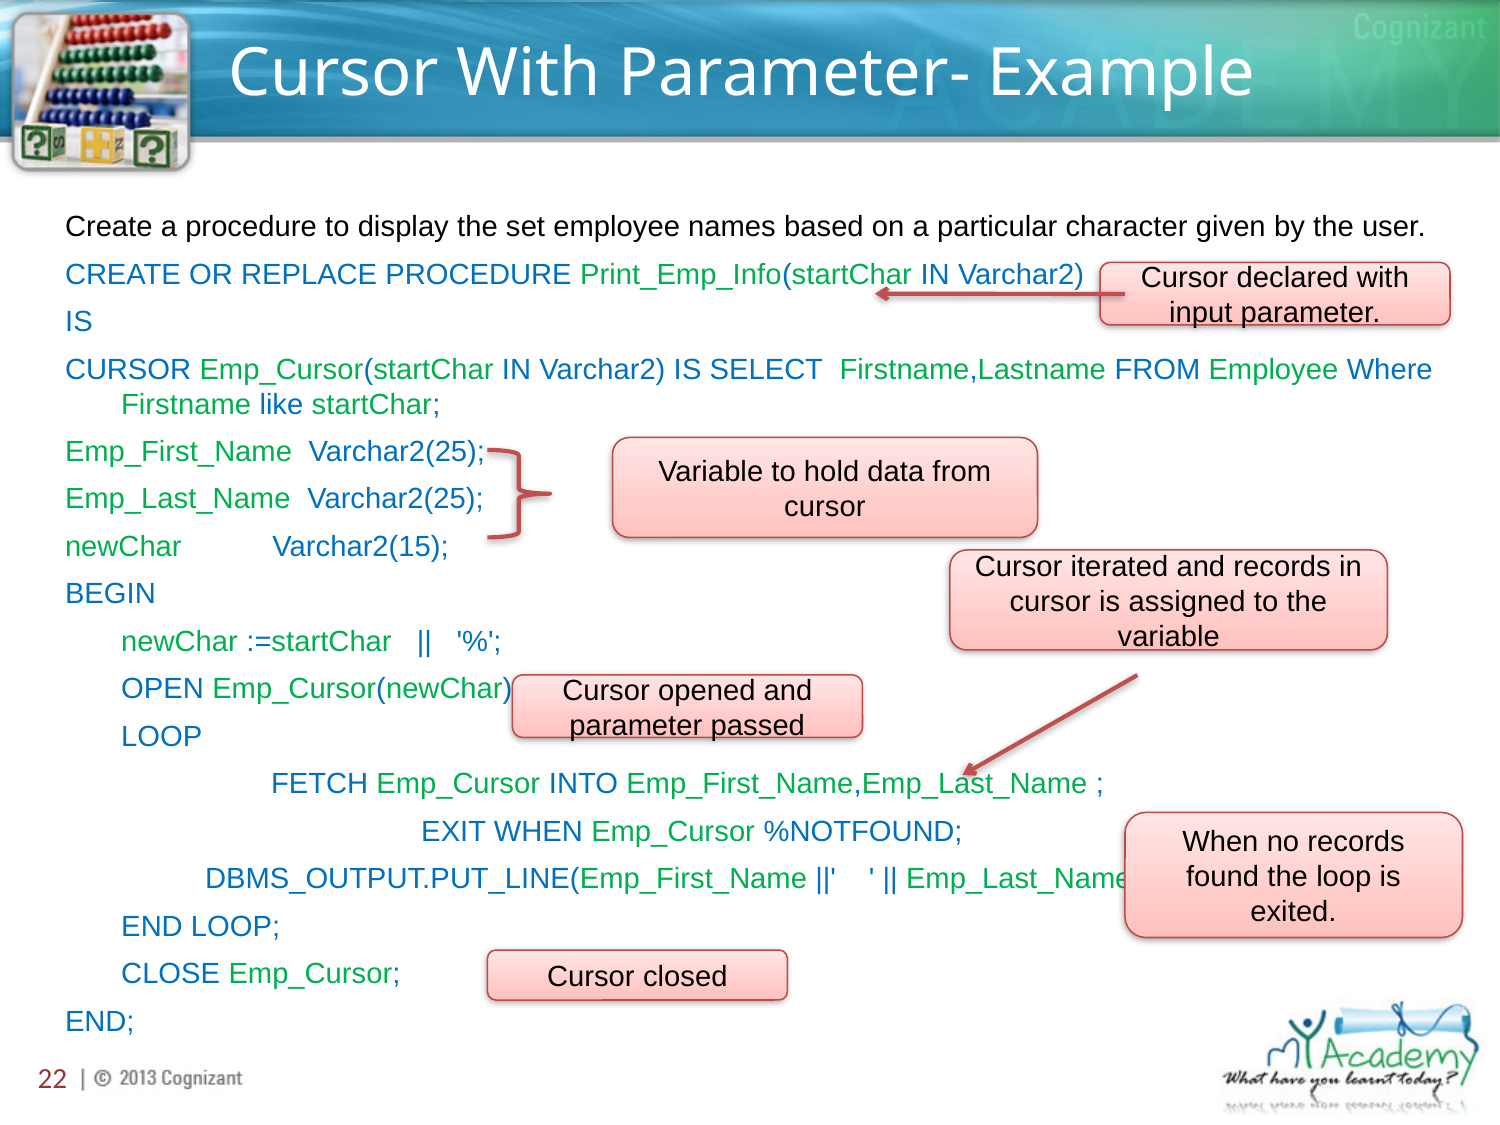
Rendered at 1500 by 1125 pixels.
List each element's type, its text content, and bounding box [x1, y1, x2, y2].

list Create a procedure to display the set employee names based on a particular character given by the user. CREATE OR REPLACE PROCEDURE Print_Emp_Info(startChar IN Varchar2) IS CURSOR Emp_Cursor(startChar IN Varchar2) IS SELECT Firstname,Lastname FROM Employee Where Firstname like startChar; Emp_First_Name Varchar2(25); Emp_Last_Name Varchar2(25); newChar Varchar2(15); BEGIN newChar :=startChar || '%'; OPEN Emp_Cursor(newChar); LOOP FETCH Emp_Cursor INTO Emp_First_Name,Emp_Last_Name ; EXIT WHEN Emp_Cursor %NOTFOUND; DBMS_OUTPUT.PUT_LINE(Emp_First_Name ||' ' || Emp_Last_Name); END LOOP; CLOSE Emp_Cursor; END; [49, 199, 1476, 1013]
slide_number 22 [22, 1052, 98, 1098]
title Cursor With Parameter- Example [213, 0, 1500, 163]
text_box Variable to hold data from cursor [611, 436, 1039, 539]
text_box Cursor opened and parameter passed [511, 674, 864, 739]
text_box Cursor iterated and records in cursor is assigned to the variable [949, 549, 1389, 651]
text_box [962, 674, 1138, 776]
picture [0, 0, 1500, 1125]
text_box Cursor declared with input parameter. [1099, 261, 1451, 326]
text_box When no records found the loop is exited. [1124, 811, 1464, 939]
text_box Cursor closed [486, 949, 789, 1001]
text_box [487, 447, 553, 540]
